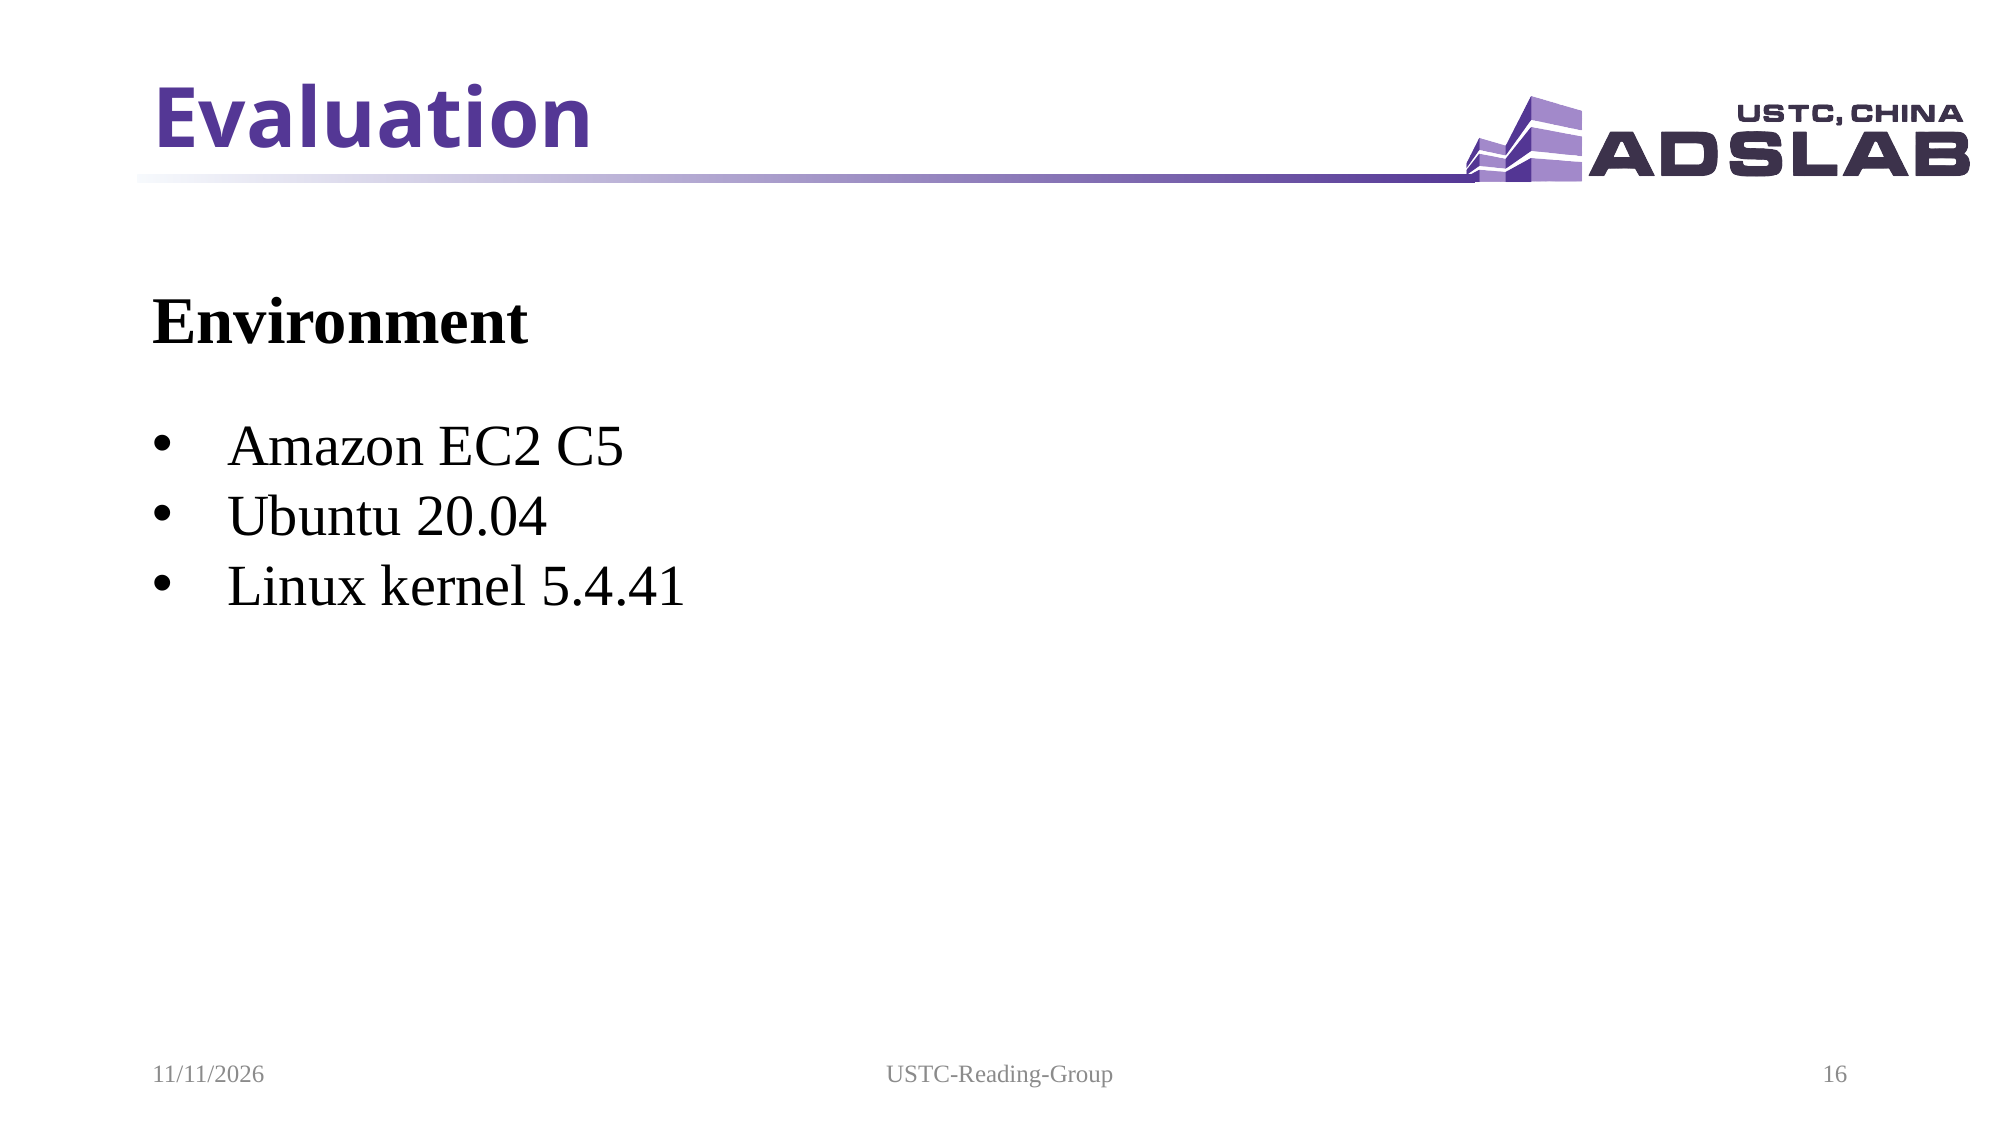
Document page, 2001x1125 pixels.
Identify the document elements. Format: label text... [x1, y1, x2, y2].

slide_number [137, 1042, 588, 1103]
picture [1470, 93, 1976, 183]
text_box Amazon EC2 C5 Ubuntu 20.04 Linux kernel 5.4.41 [137, 399, 1863, 625]
title Evaluation [137, 63, 1863, 177]
text_box Environment [137, 269, 1302, 365]
footer USTC-Reading-Group [662, 1042, 1338, 1103]
slide_number 16 [1412, 1042, 1863, 1103]
